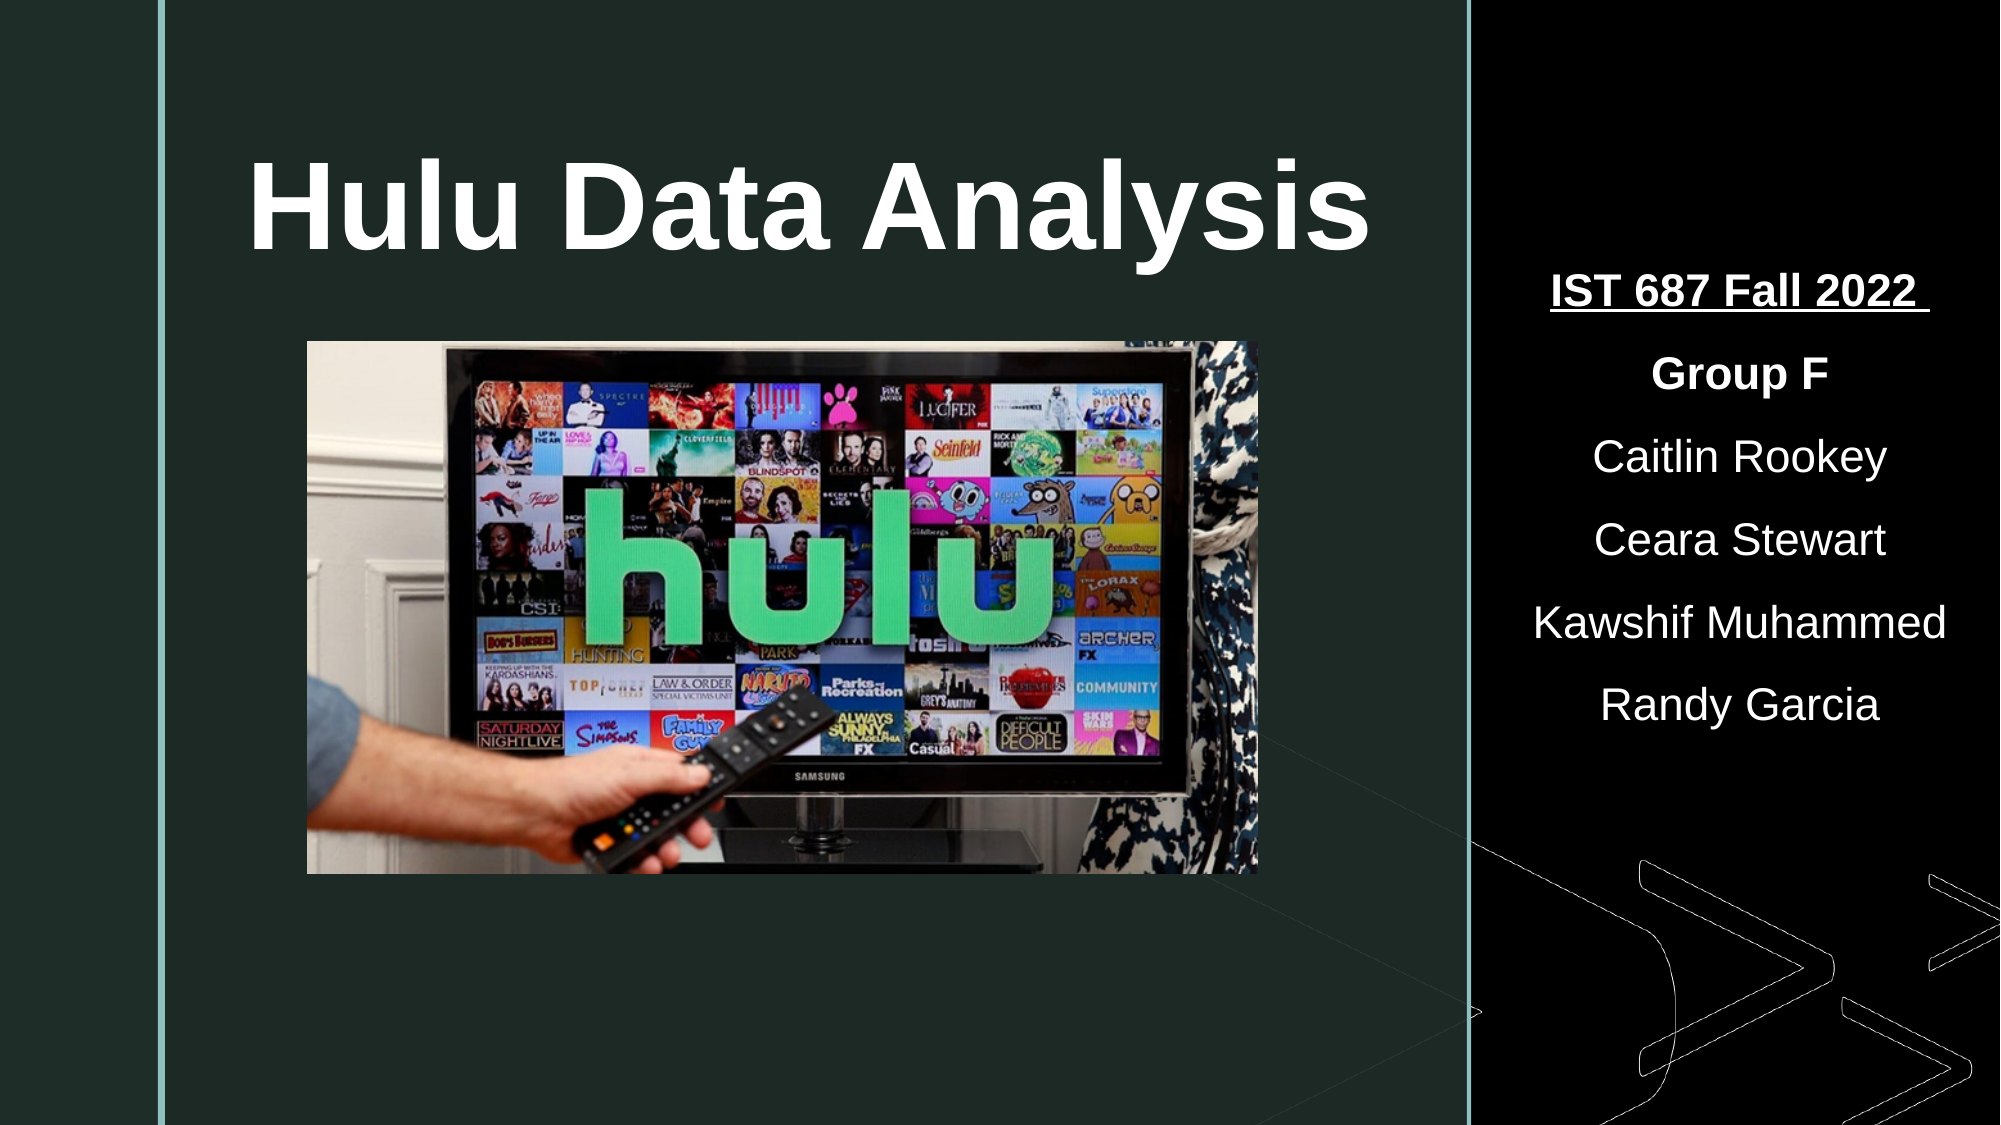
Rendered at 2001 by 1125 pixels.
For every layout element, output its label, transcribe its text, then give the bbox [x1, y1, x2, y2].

subtitle IST 687 Fall 2022 Group F Caitlin Rookey Ceara Stewart Kawshif Muhammed Randy Garcia [1491, 267, 1989, 958]
picture [307, 341, 1258, 875]
picture [1472, 0, 2000, 1125]
title Hulu Data Analysis [212, 0, 1390, 285]
